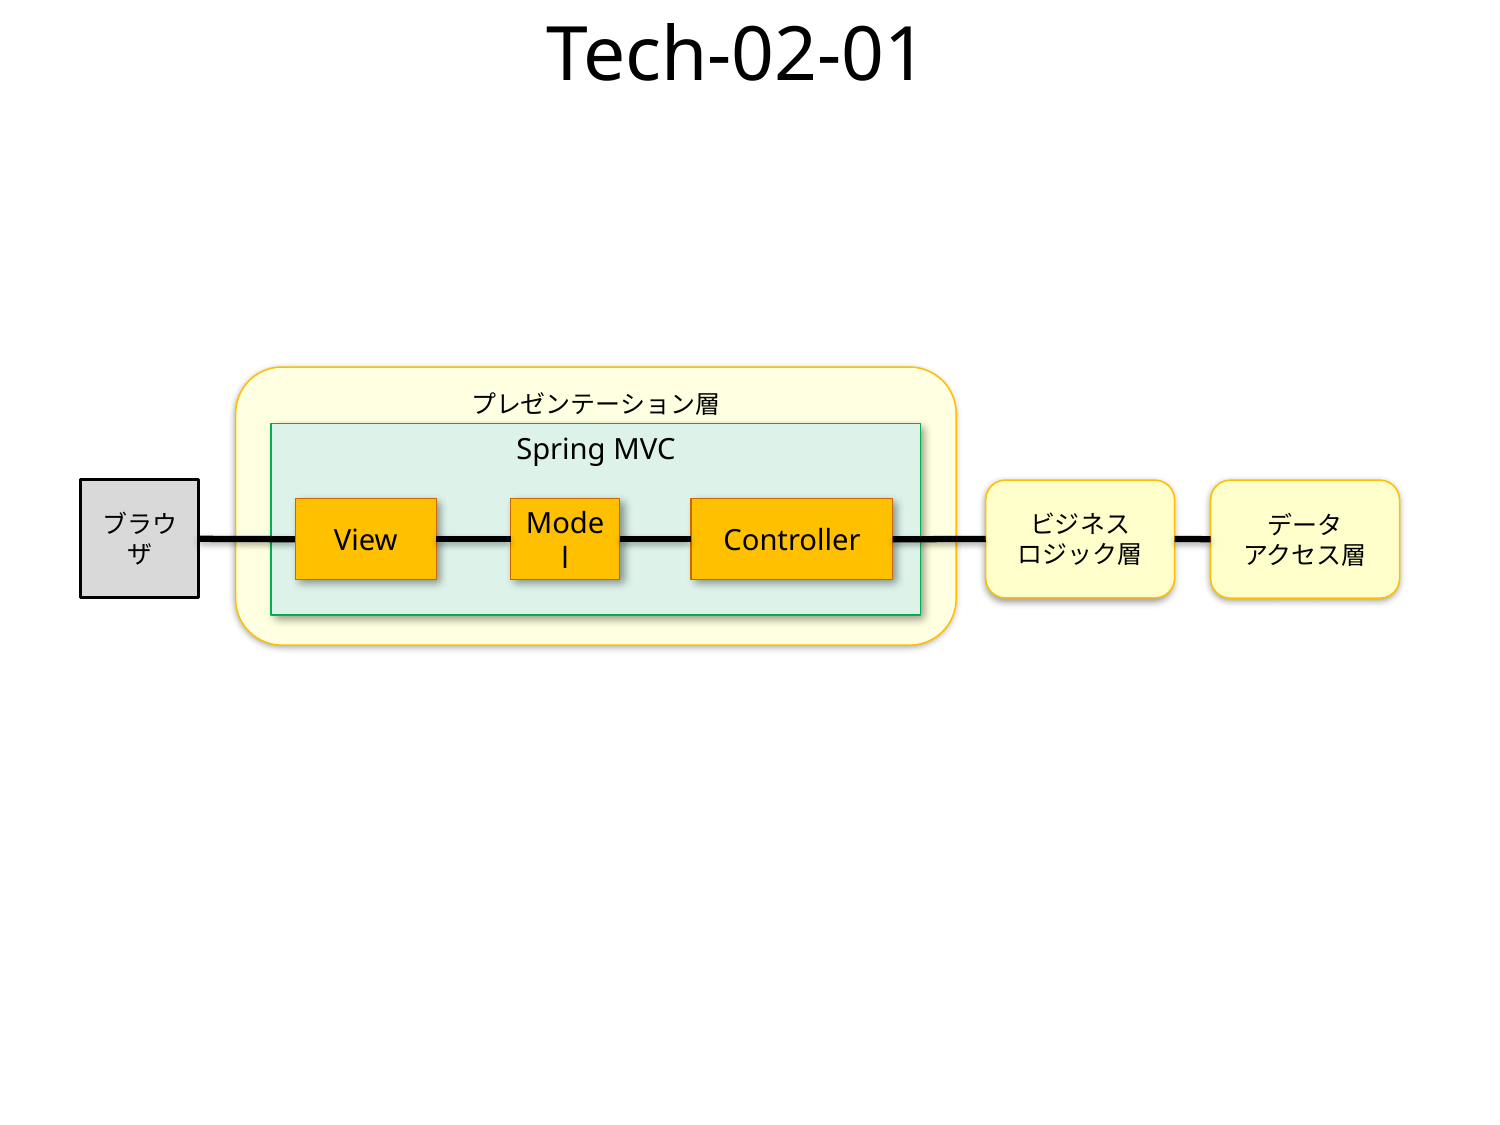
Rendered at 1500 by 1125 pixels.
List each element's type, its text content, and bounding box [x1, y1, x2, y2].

text_box プレゼンテーション層 [234, 366, 957, 535]
text_box Model [510, 498, 620, 580]
text_box Spring MVC [270, 550, 921, 616]
text_box ビジネス ロジック層 [984, 479, 1176, 599]
text_box View [295, 498, 437, 580]
text_box Controller [690, 498, 893, 580]
text_box Spring MVC [270, 423, 921, 535]
text_box データ アクセス層 [1209, 479, 1401, 599]
text_box ブラウザ [78, 478, 201, 600]
text_box プレゼンテーション層 [234, 550, 957, 646]
title Tech-02-01 [112, 0, 1363, 100]
